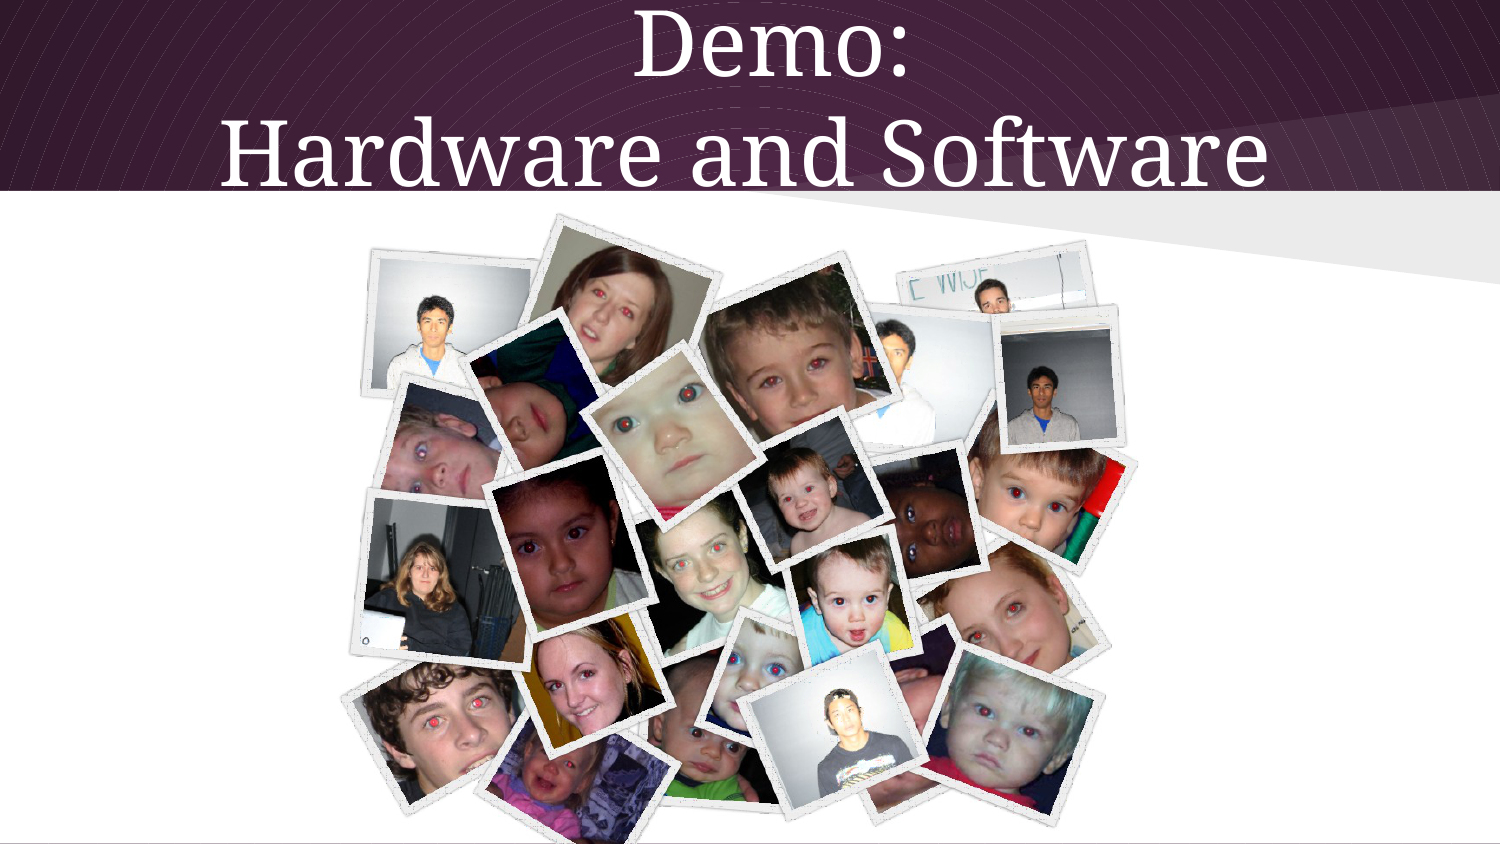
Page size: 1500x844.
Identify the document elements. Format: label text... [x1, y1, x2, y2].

title Demo: Hardware and Software [0, 28, 1448, 161]
picture [276, 205, 1164, 844]
